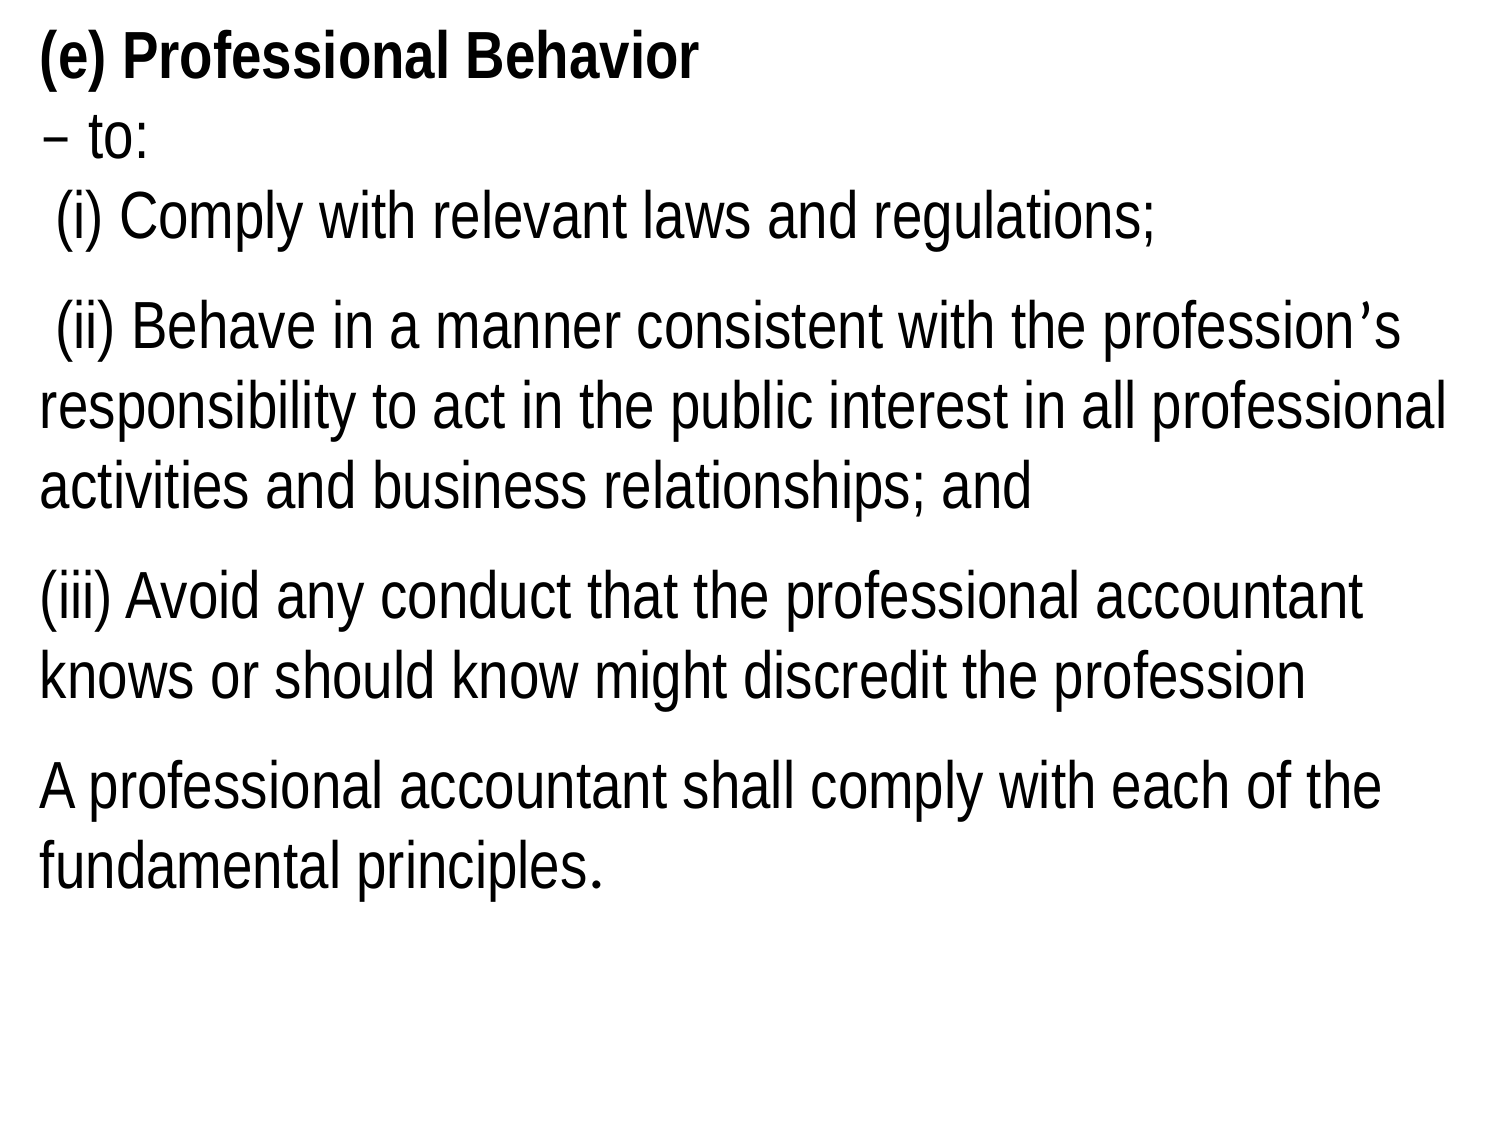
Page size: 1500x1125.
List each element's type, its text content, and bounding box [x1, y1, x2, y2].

text_box (e) Professional Behavior – to: (i) Comply with relevant laws and regulations; (ii) Behave in a manner consistent with the profession’s responsibility to act in the public interest in all professional activities and business relationships; and (iii) Avoid any conduct that the professional accountant knows or should know might discredit the profession A professional accountant shall comply with each of the fundamental principles. [24, 4, 1475, 909]
